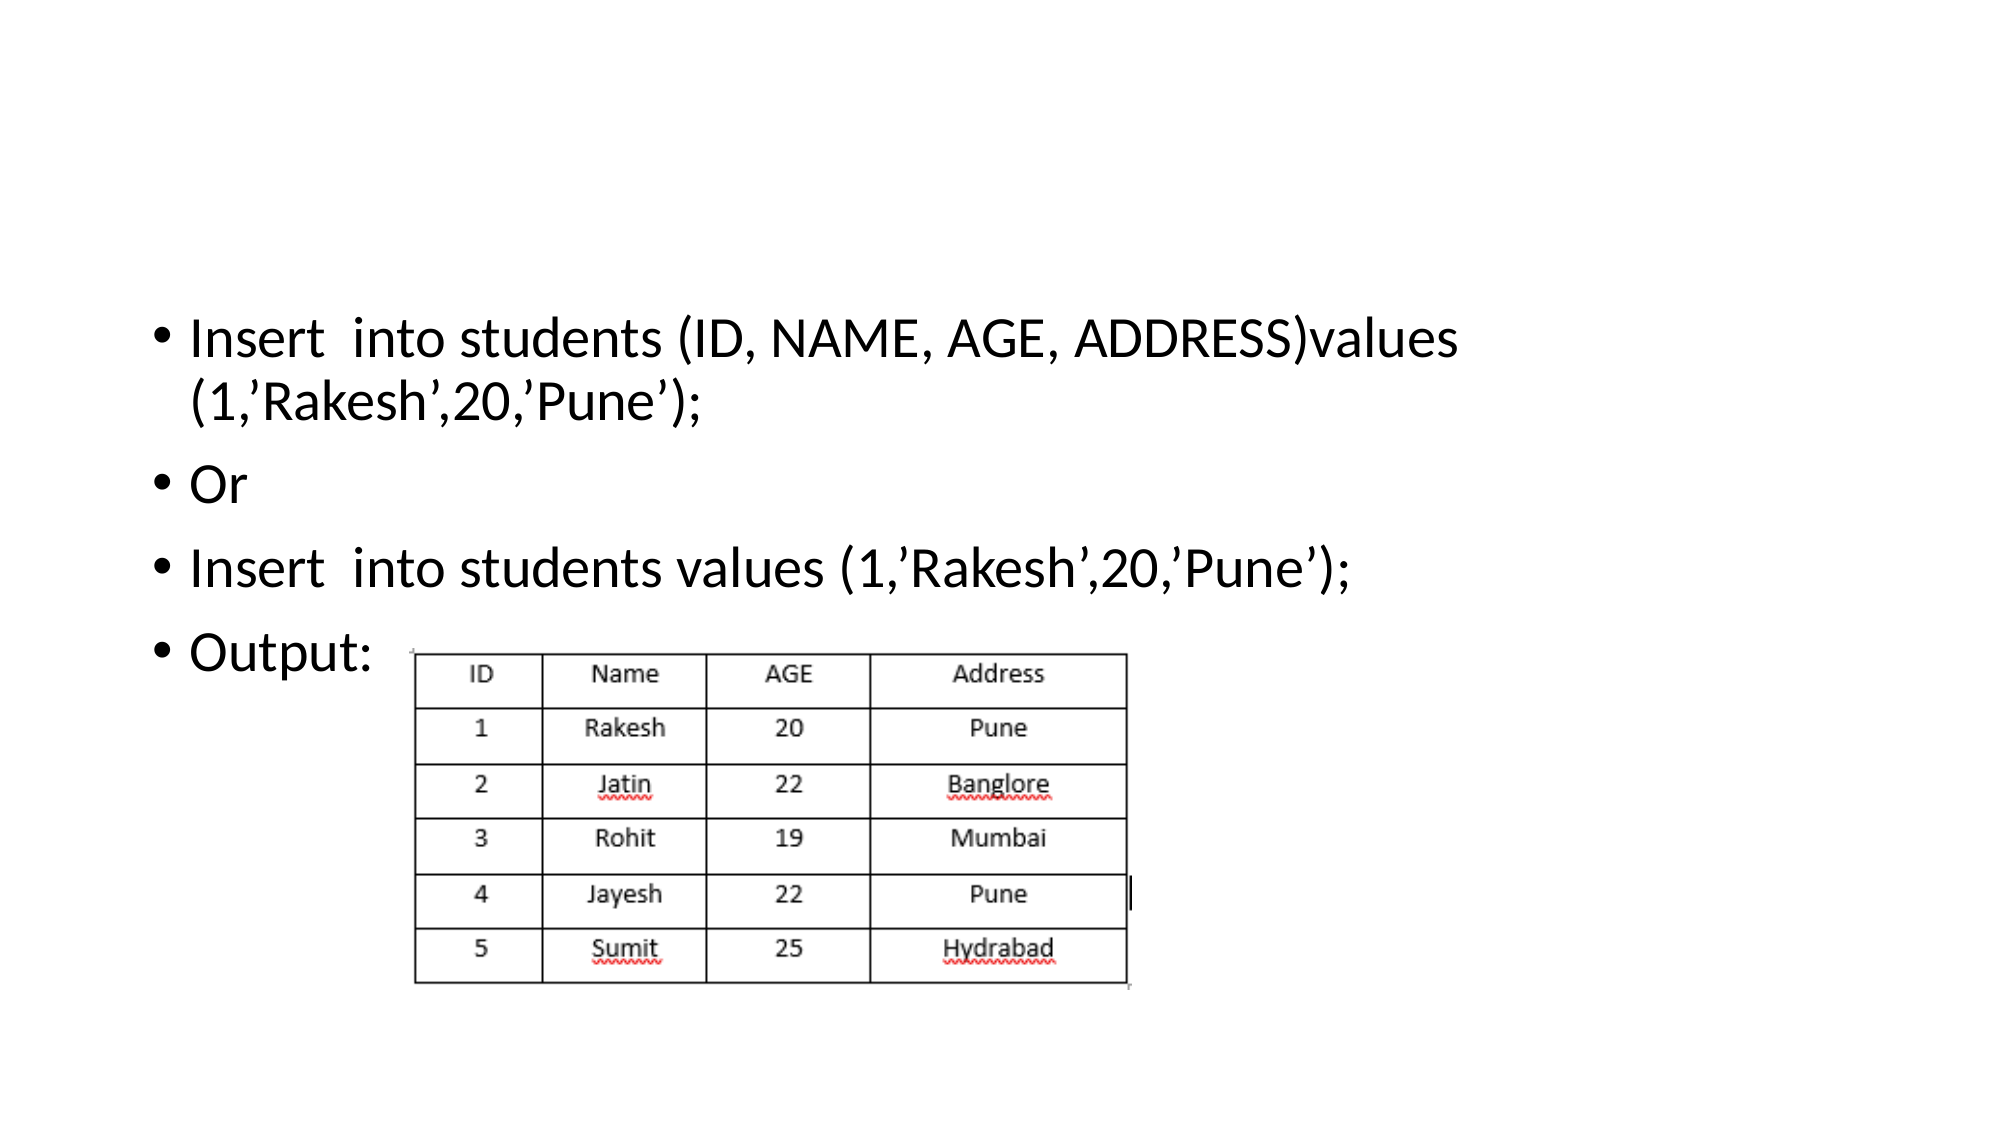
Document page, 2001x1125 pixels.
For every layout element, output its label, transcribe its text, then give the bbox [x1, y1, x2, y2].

picture [409, 648, 1132, 990]
list Insert into students (ID, NAME, AGE, ADDRESS)values (1,’Rakesh’,20,’Pune’); Or Insert into students values (1,’Rakesh’,20,’Pune’); Output: [137, 299, 1863, 1014]
